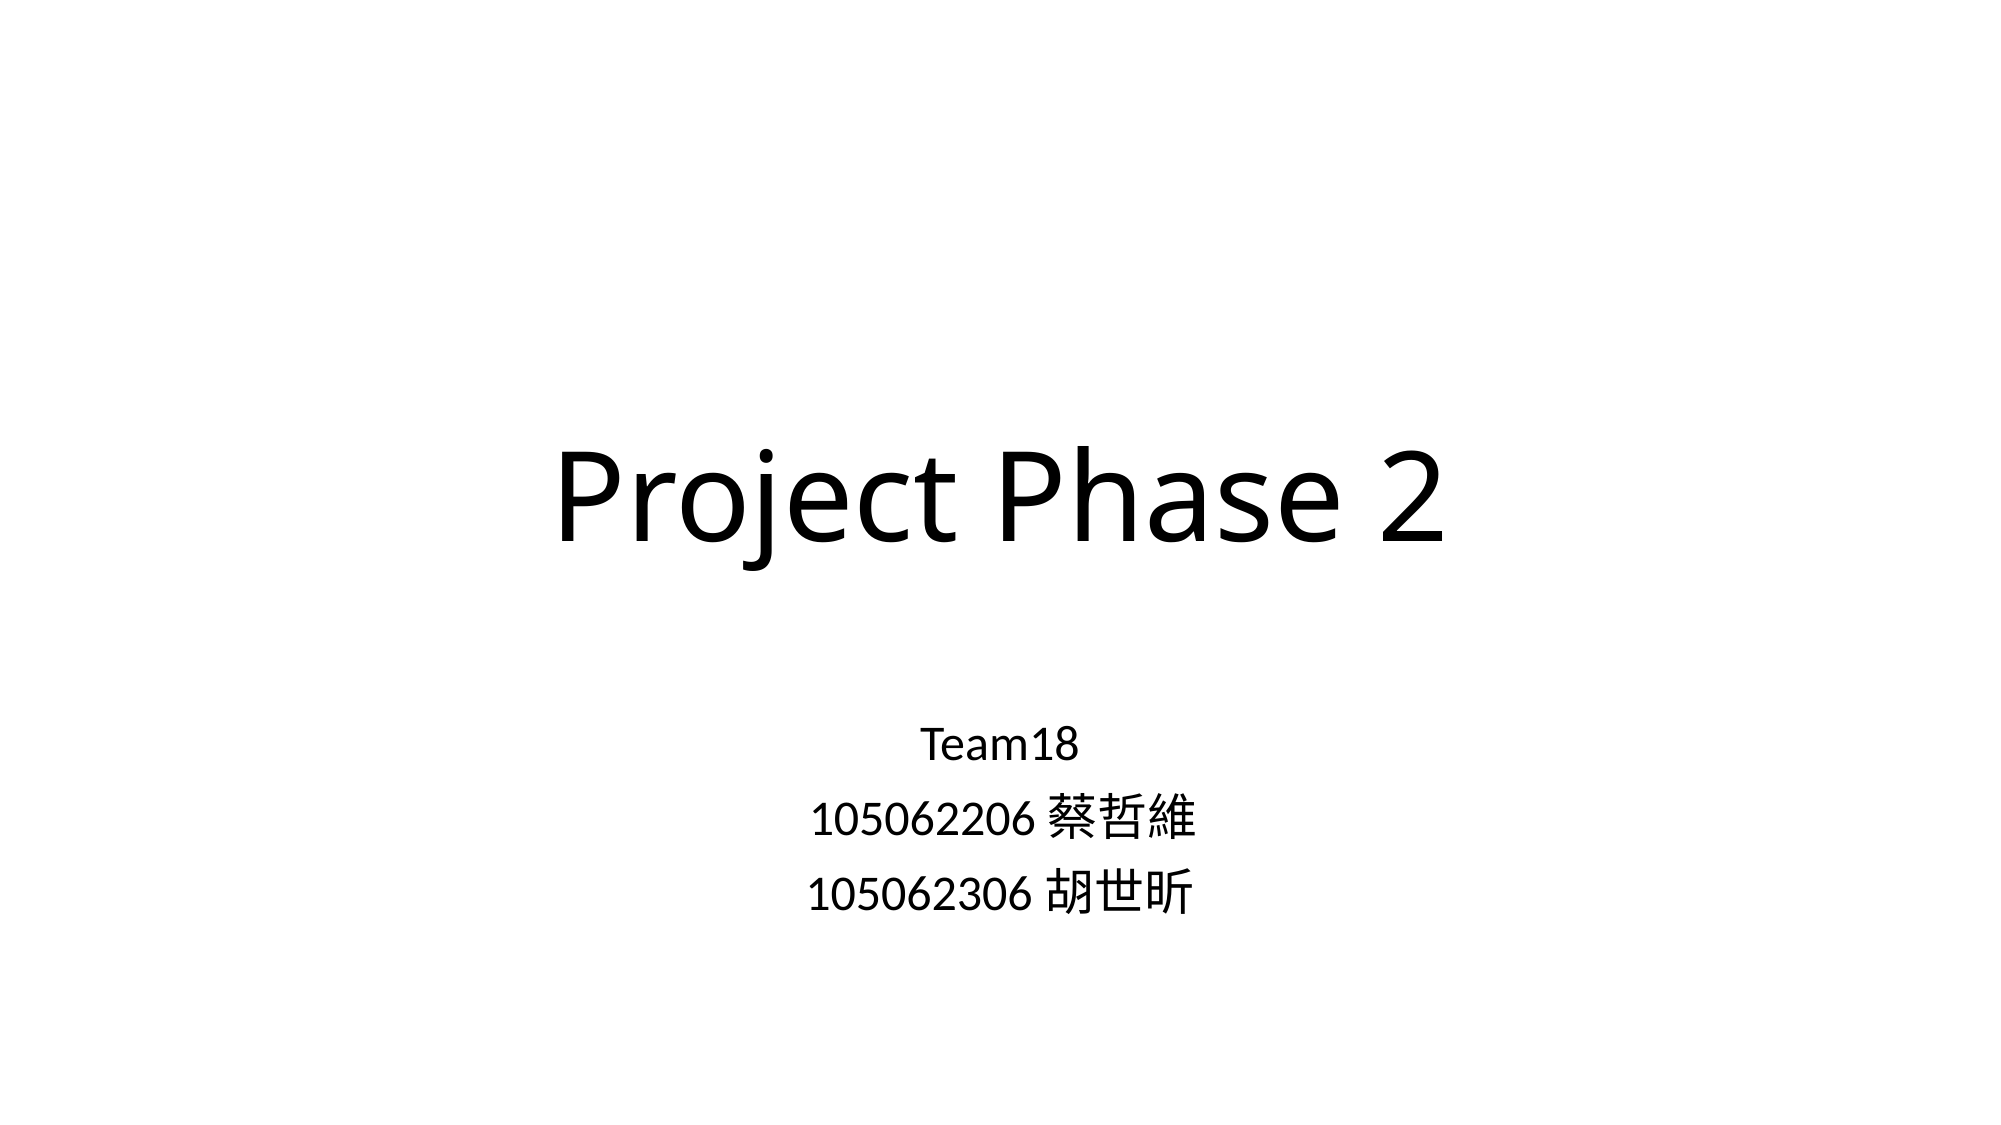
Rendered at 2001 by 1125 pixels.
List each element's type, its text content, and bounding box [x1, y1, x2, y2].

subtitle Team18 105062206蔡哲維 105062306胡世昕 [249, 710, 1750, 982]
title Project Phase 2 [249, 184, 1750, 576]
